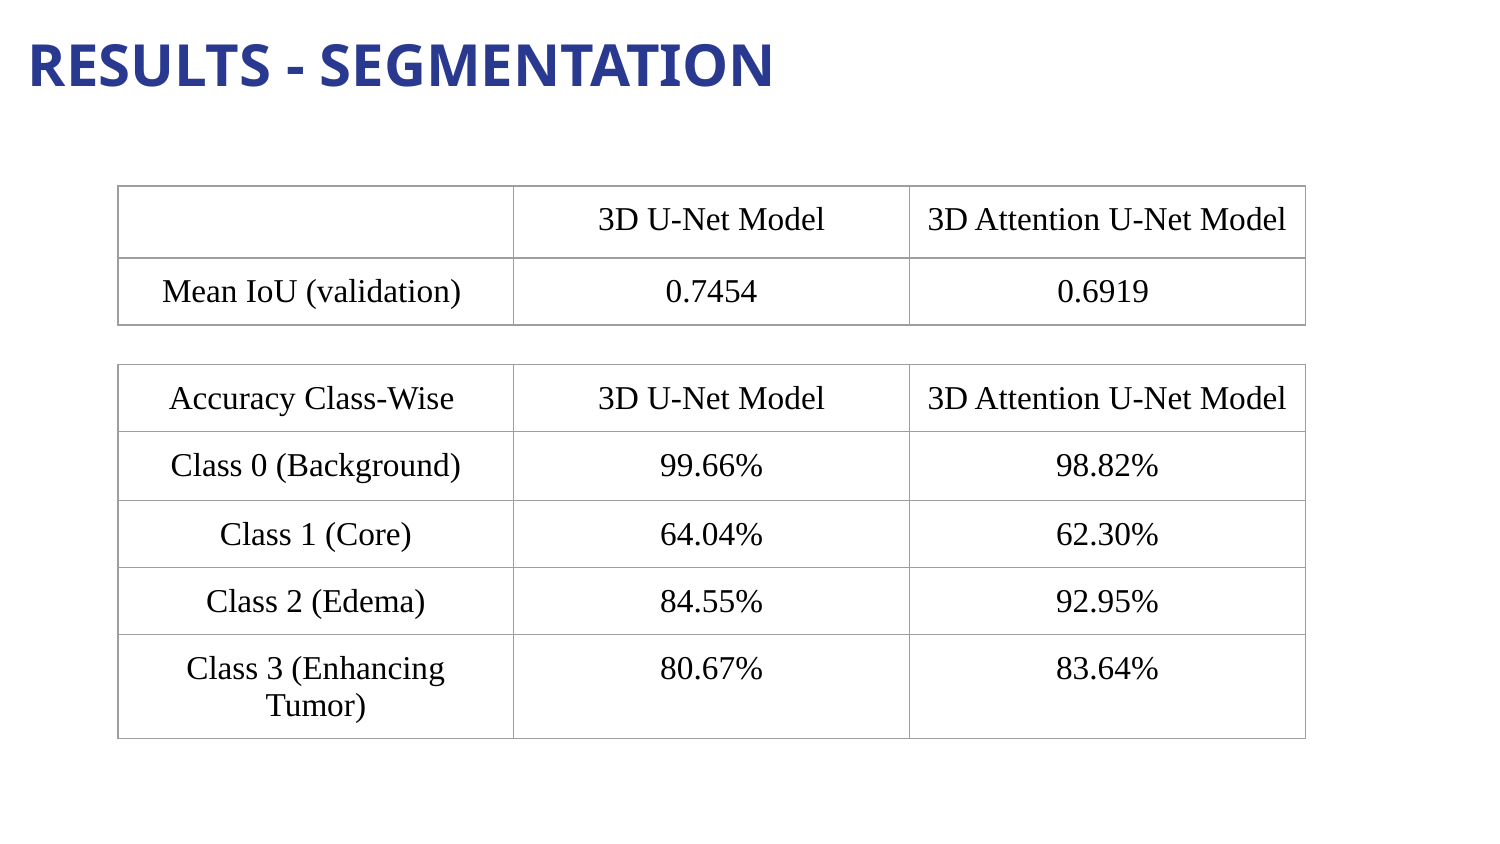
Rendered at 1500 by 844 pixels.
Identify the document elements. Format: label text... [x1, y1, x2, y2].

table_header 3D Attention U-Net Model [910, 187, 1305, 257]
table_cell Mean IoU (validation) [119, 259, 513, 324]
table_cell 99.66% [514, 432, 909, 500]
table_cell 80.67% [514, 635, 909, 738]
table_cell Class 3 (Enhancing Tumor) [119, 635, 513, 738]
table_cell 92.95% [910, 568, 1305, 634]
title RESULTS - SEGMENTATION [12, 13, 1411, 113]
table_cell 62.30% [910, 501, 1305, 567]
table_cell Class 2 (Edema) [119, 568, 513, 634]
table_header [119, 187, 513, 257]
table_cell 0.6919 [910, 259, 1305, 324]
table_cell Class 1 (Core) [119, 501, 513, 567]
table_cell 84.55% [514, 568, 909, 634]
table_cell 98.82% [910, 432, 1305, 500]
table_header 3D U-Net Model [514, 365, 909, 431]
table_header 3D Attention U-Net Model [910, 365, 1305, 431]
table_cell 0.7454 [514, 259, 909, 324]
table_cell Class 0 (Background) [119, 432, 513, 500]
table_cell 64.04% [514, 501, 909, 567]
table_header Accuracy Class-Wise [119, 365, 513, 431]
table_cell 83.64% [910, 635, 1305, 738]
table_header 3D U-Net Model [514, 187, 909, 257]
